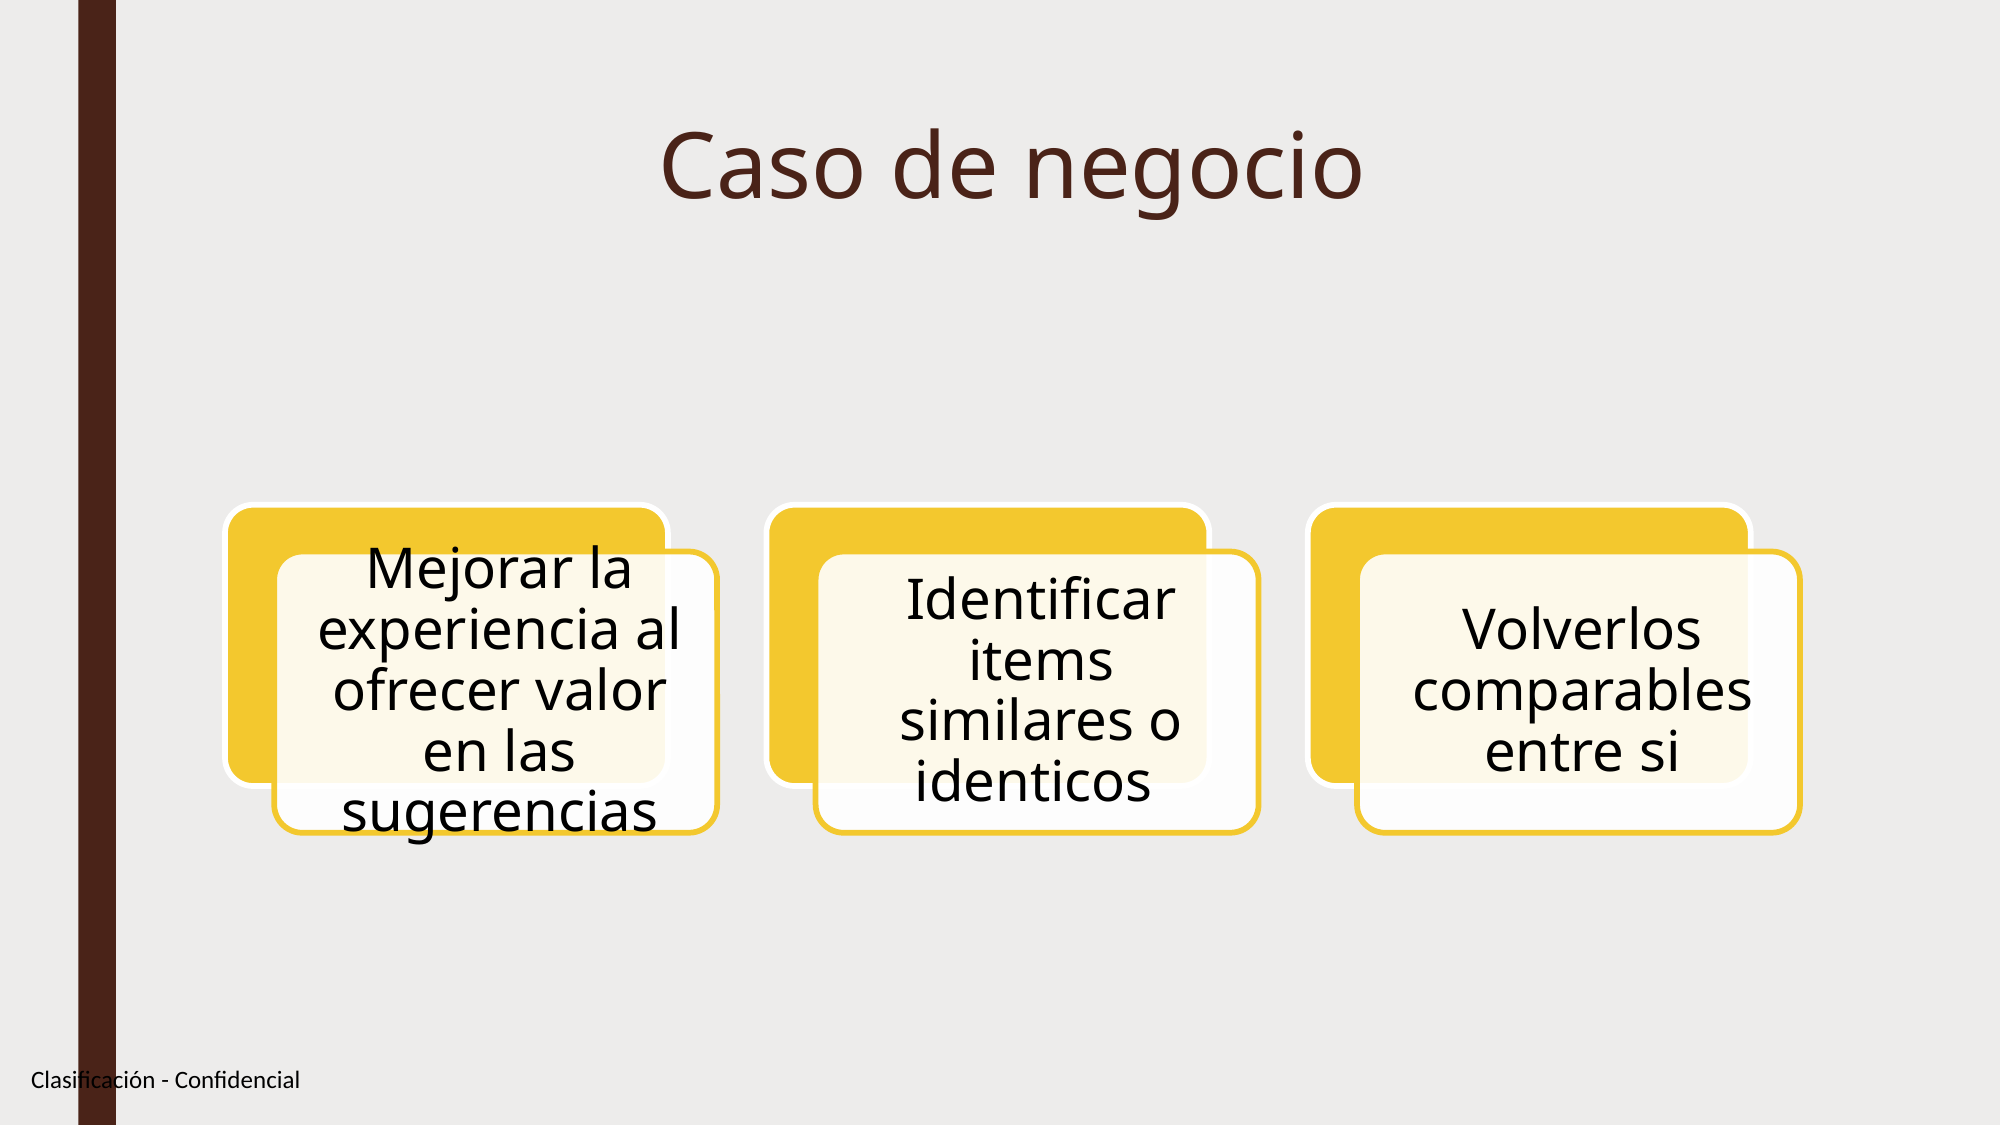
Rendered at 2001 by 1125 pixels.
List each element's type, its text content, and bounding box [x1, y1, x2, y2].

title Caso de negocio [225, 112, 1800, 357]
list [224, 374, 1800, 963]
